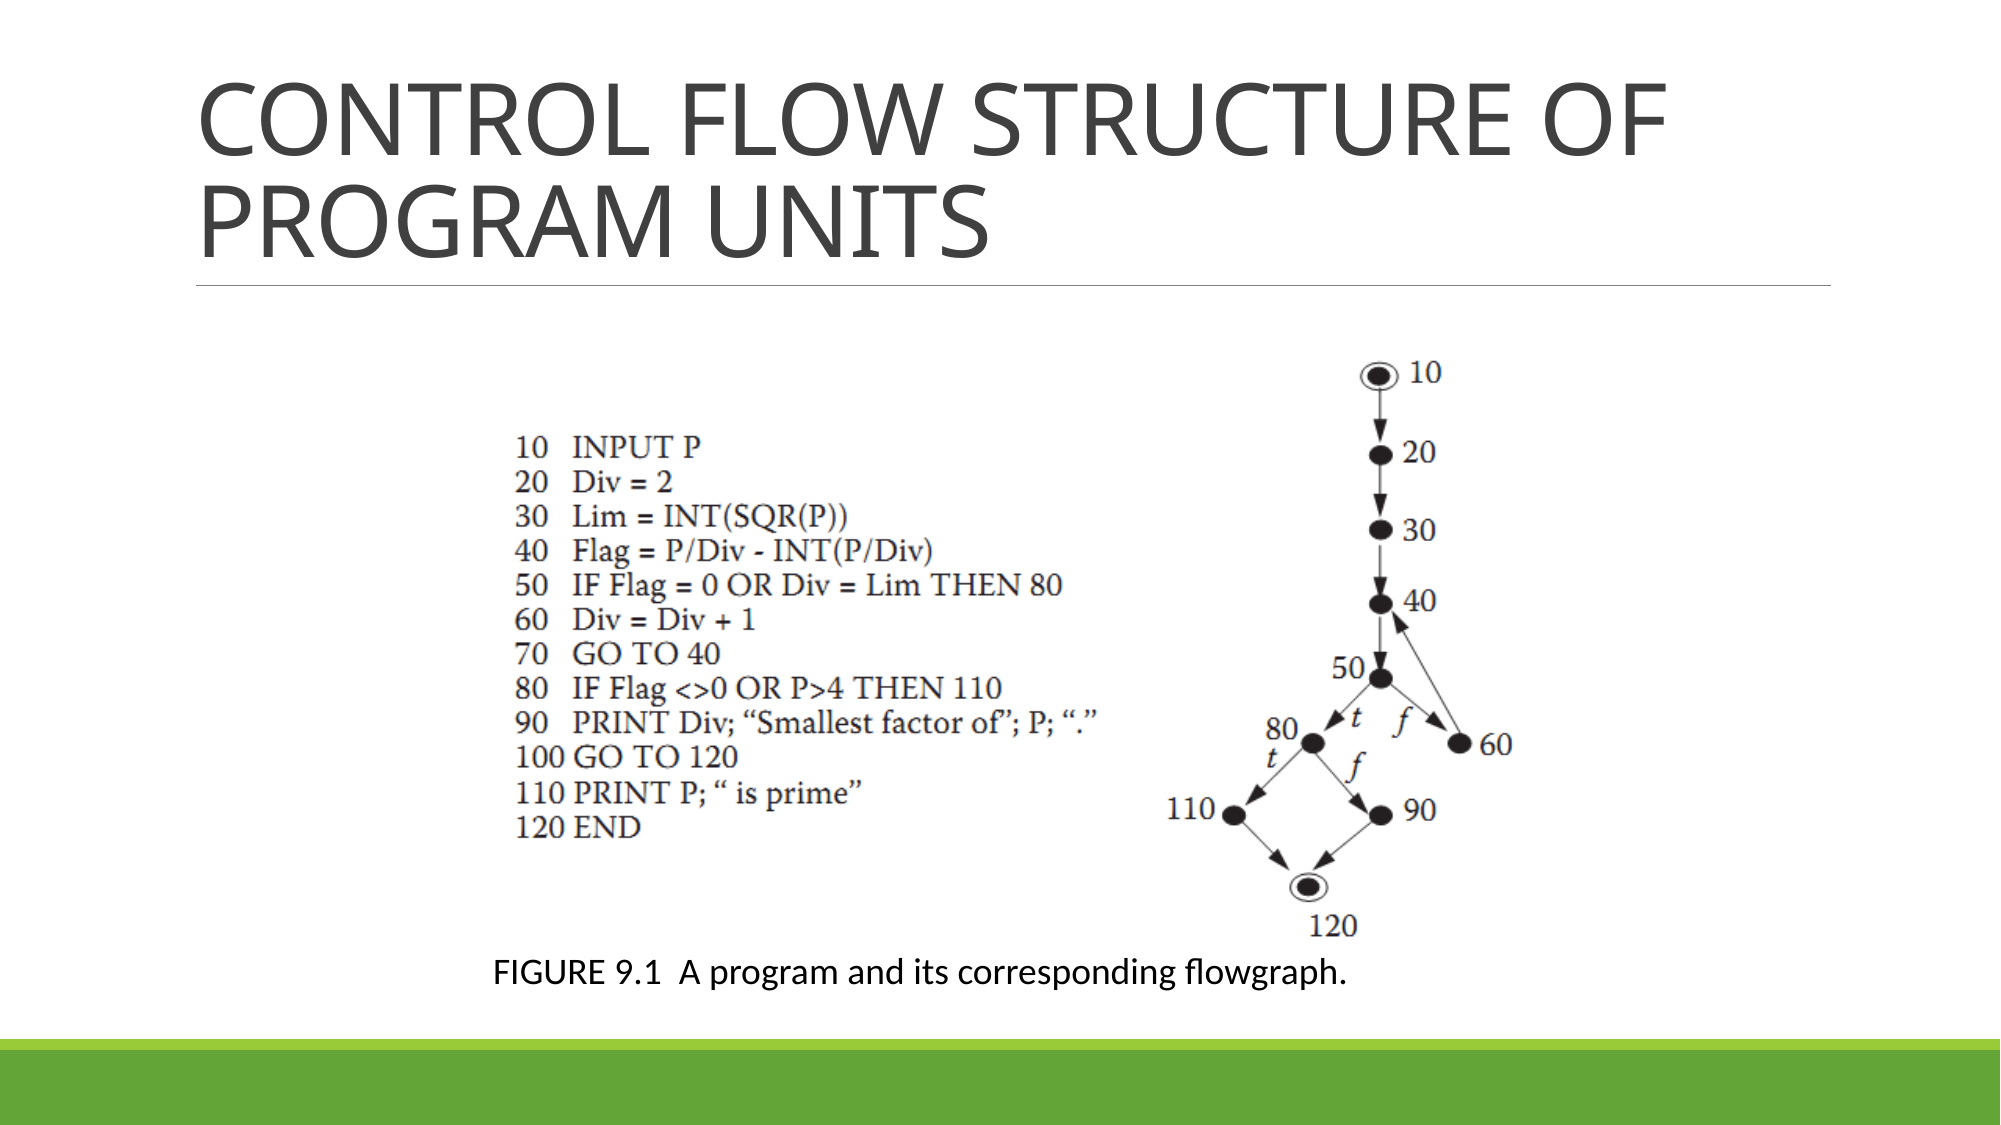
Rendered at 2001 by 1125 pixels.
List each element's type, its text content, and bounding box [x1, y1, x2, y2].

text_box FIGURE 9.1 A program and its corresponding flowgraph. [478, 966, 1364, 999]
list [473, 308, 1537, 958]
title CONTROL FLOW STRUCTURE OF PROGRAM UNITS [180, 47, 1830, 285]
